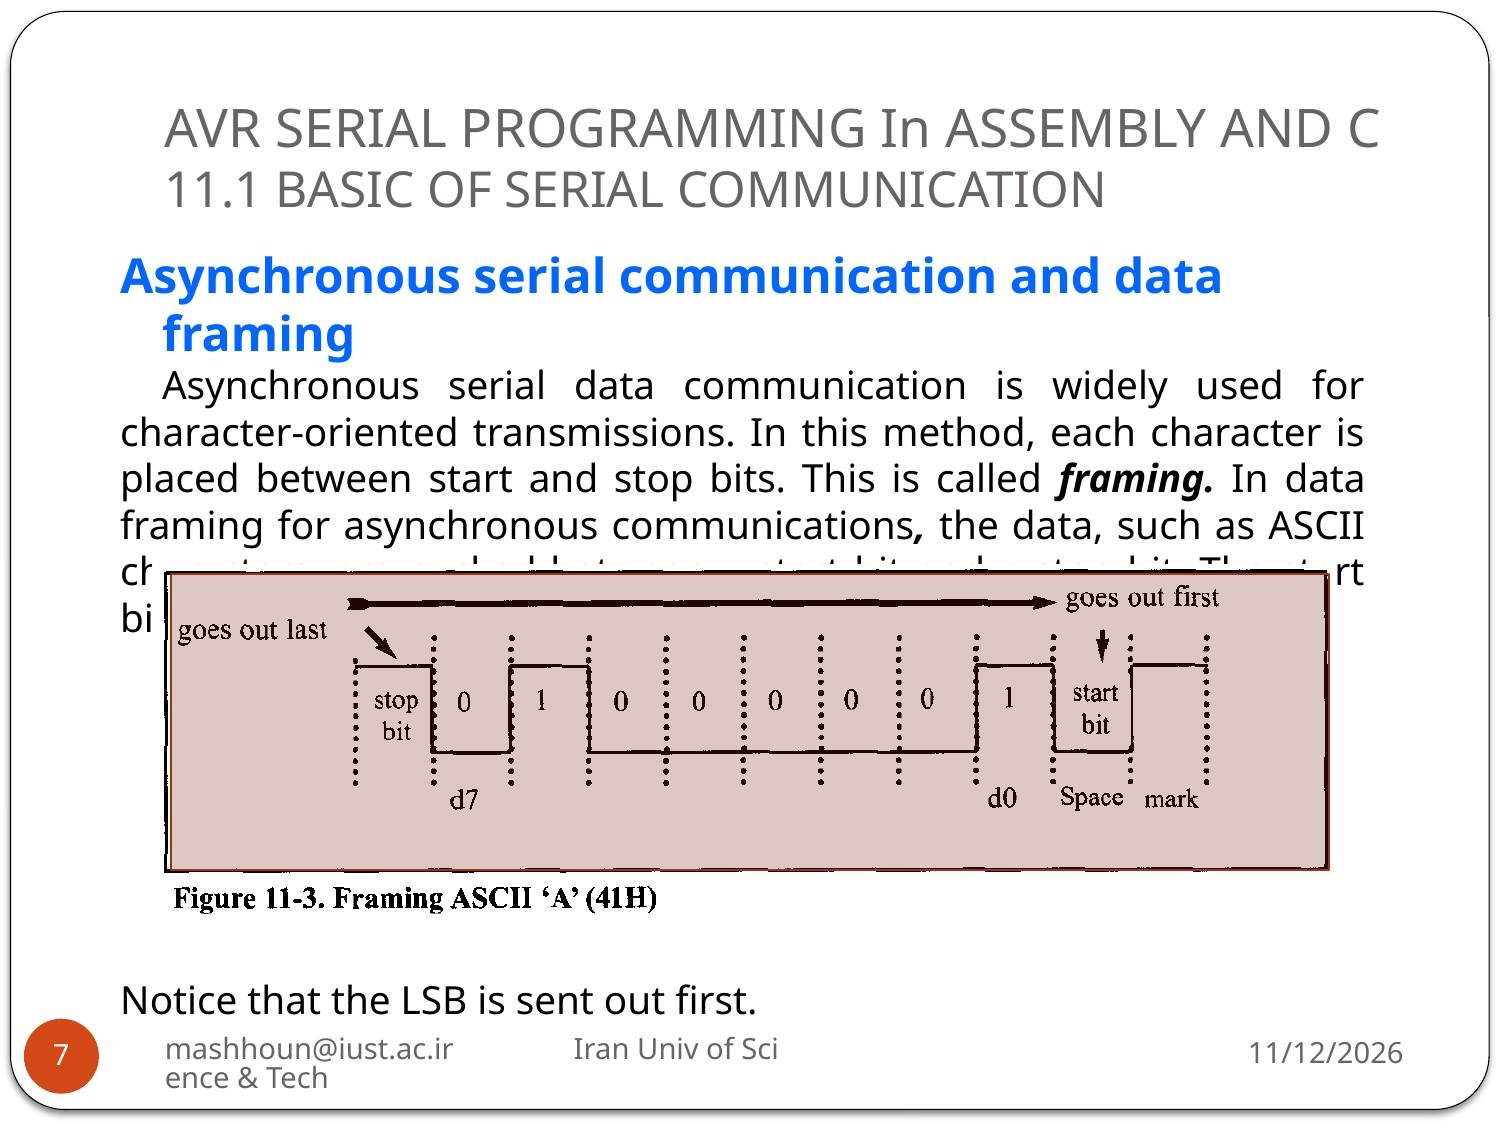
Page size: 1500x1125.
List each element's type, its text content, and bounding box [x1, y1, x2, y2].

picture [152, 564, 1334, 915]
footer mashhoun@iust.ac.ir Iran Univ of Science & Tech [150, 1032, 800, 1088]
slide_number 7 [23, 1018, 99, 1094]
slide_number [1012, 1015, 1419, 1094]
title AVR SERIAL PROGRAMMING In ASSEMBLY AND C 11.1 BASIC OF SERIAL COMMUNICATION [150, 45, 1425, 233]
list Asynchronous serial communication and data framing Asynchronous serial data communication is widely used for character-oriented transmissions. In this method, each character is placed between start and stop bits. This is called framing. In data framing for asynchronous communications, the data, such as ASCII characters, are packed between a start bit and a stop bit. The start bit is always a 0 (low), and the stop bit(s) is 1 (high). Notice that the LSB is sent out first. [105, 237, 1381, 1032]
